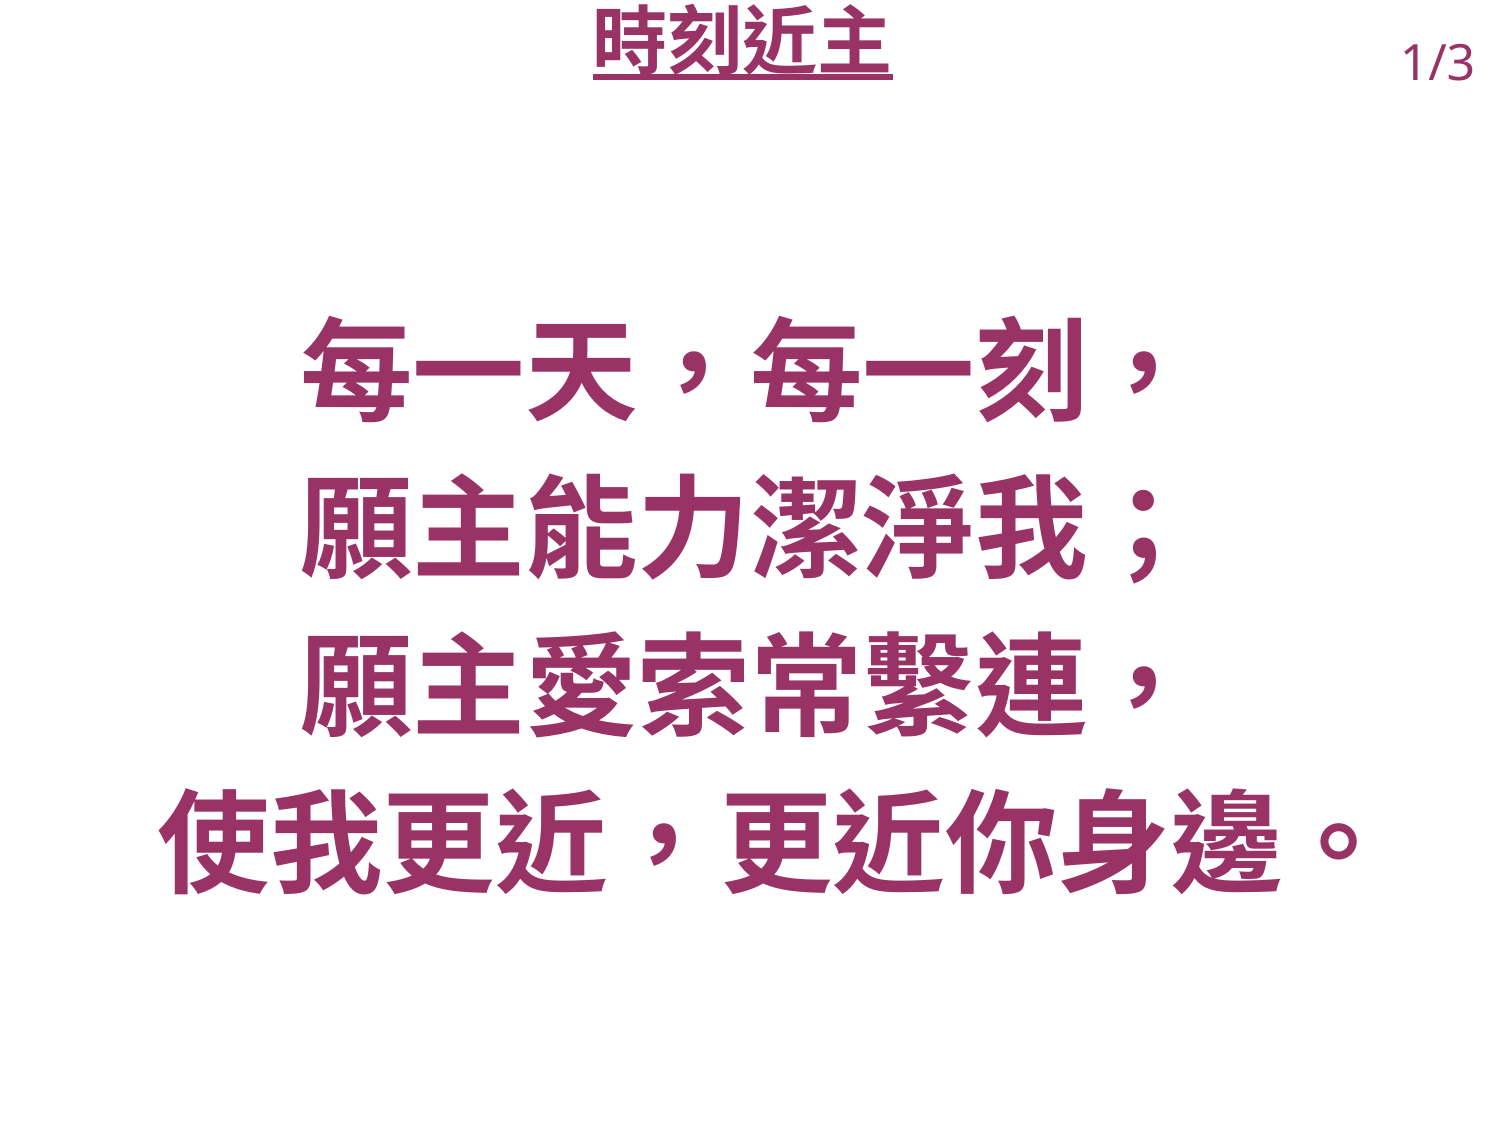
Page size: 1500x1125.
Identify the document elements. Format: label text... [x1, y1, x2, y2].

subtitle 每一天，每一刻， 願主能力潔淨我； 願主愛索常繫連， 使我更近，更近你身邊。 [0, 82, 1500, 1125]
title 時刻近主 [105, 0, 1381, 82]
text_box 1/3 [1385, 23, 1491, 99]
